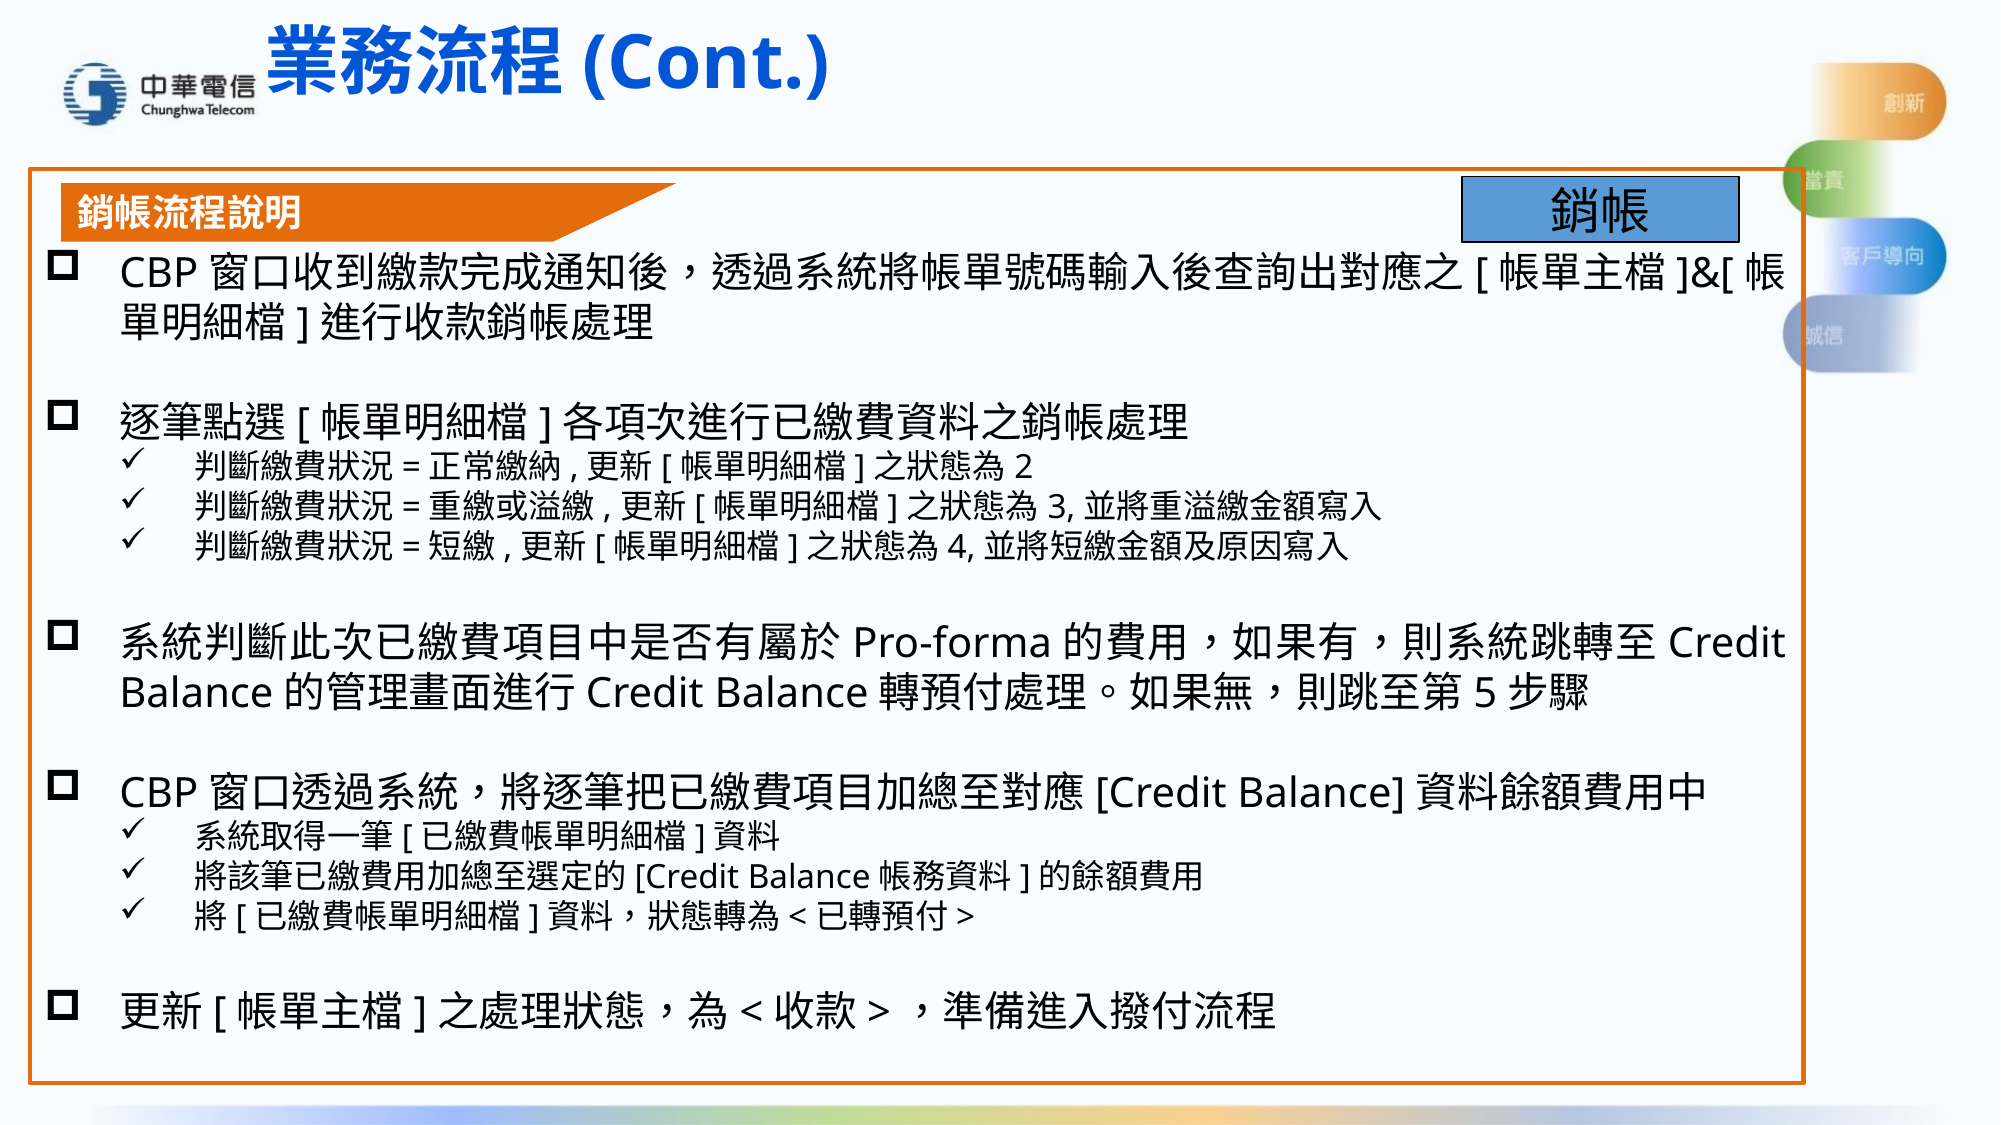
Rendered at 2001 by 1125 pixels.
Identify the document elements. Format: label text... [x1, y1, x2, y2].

text_box 銷帳流程說明 [62, 181, 318, 238]
text_box [29, 168, 1804, 1084]
text_box CBP窗口收到繳款完成通知後，透過系統將帳單號碼輸入後查詢出對應之[帳單主檔]&[帳單明細檔]進行收款銷帳處理 逐筆點選[帳單明細檔]各項次進行已繳費資料之銷帳處理 判斷繳費狀況=正常繳納,更新[帳單明細檔]之狀態為2 判斷繳費狀況=重繳或溢繳,更新[帳單明細檔]之狀態為3,並將重溢繳金額寫入 判斷繳費狀況=短繳,更新[帳單明細檔]之狀態為4,並將短繳金額及原因寫入 系統判斷此次已繳費項目中是否有屬於Pro-forma的費用，如果有，則系統跳轉至Credit Balance的管理畫面進行Credit Balance轉預付處理。如果無，則跳至第5步驟 CBP窗口透過系統，將逐筆把已繳費項目加總至對應[Credit Balance]資料餘額費用中 系統取得一筆[已繳費帳單明細檔]資料 將該筆已繳費用加總至選定的[Credit Balance帳務資料]的餘額費用 將[已繳費帳單明細檔]資料，狀態轉為<已轉預付> 更新[帳單主檔]之處理狀態，為<收款>，準備進入撥付流程 [29, 238, 1801, 1043]
text_box 業務流程(Cont.) [249, 10, 1735, 118]
picture [0, 0, 2001, 1125]
text_box [318, 183, 677, 238]
text_box 銷帳 [1461, 176, 1739, 238]
